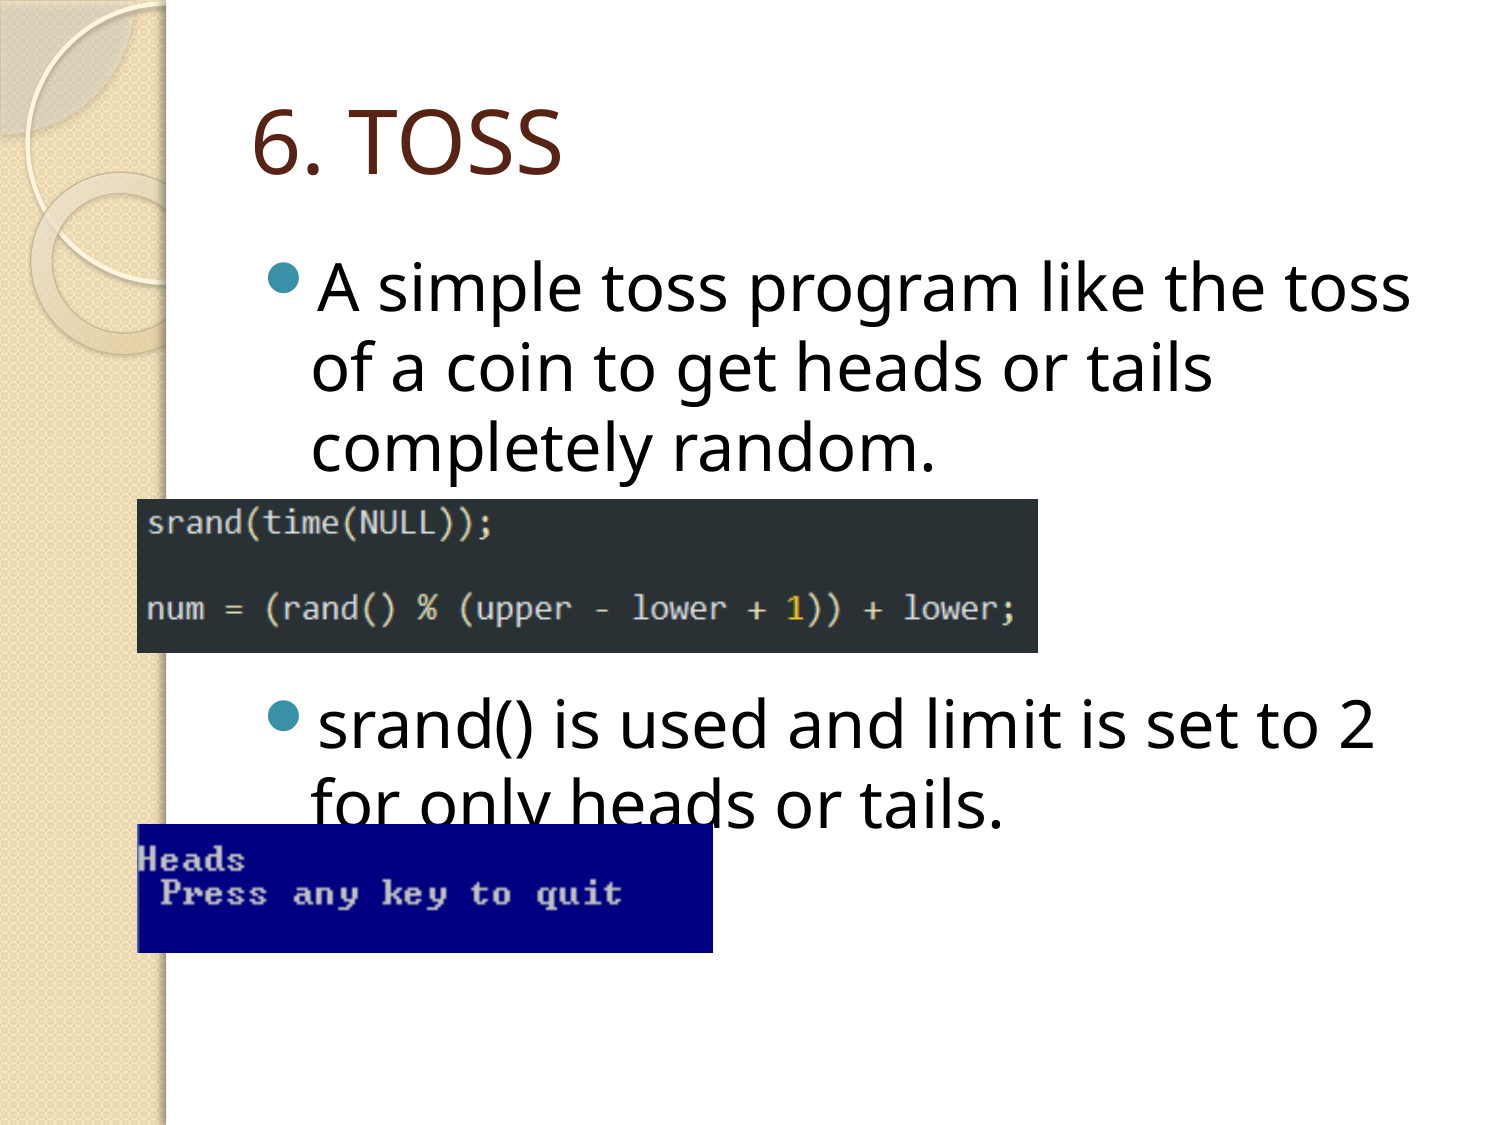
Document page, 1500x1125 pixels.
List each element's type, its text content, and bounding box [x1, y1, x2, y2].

title 6. TOSS [235, 45, 1466, 233]
picture [137, 499, 1038, 654]
list A simple toss program like the toss of a coin to get heads or tails completely random. srand() is used and limit is set to 2 for only heads or tails. [235, 237, 1466, 1025]
picture [137, 824, 713, 953]
